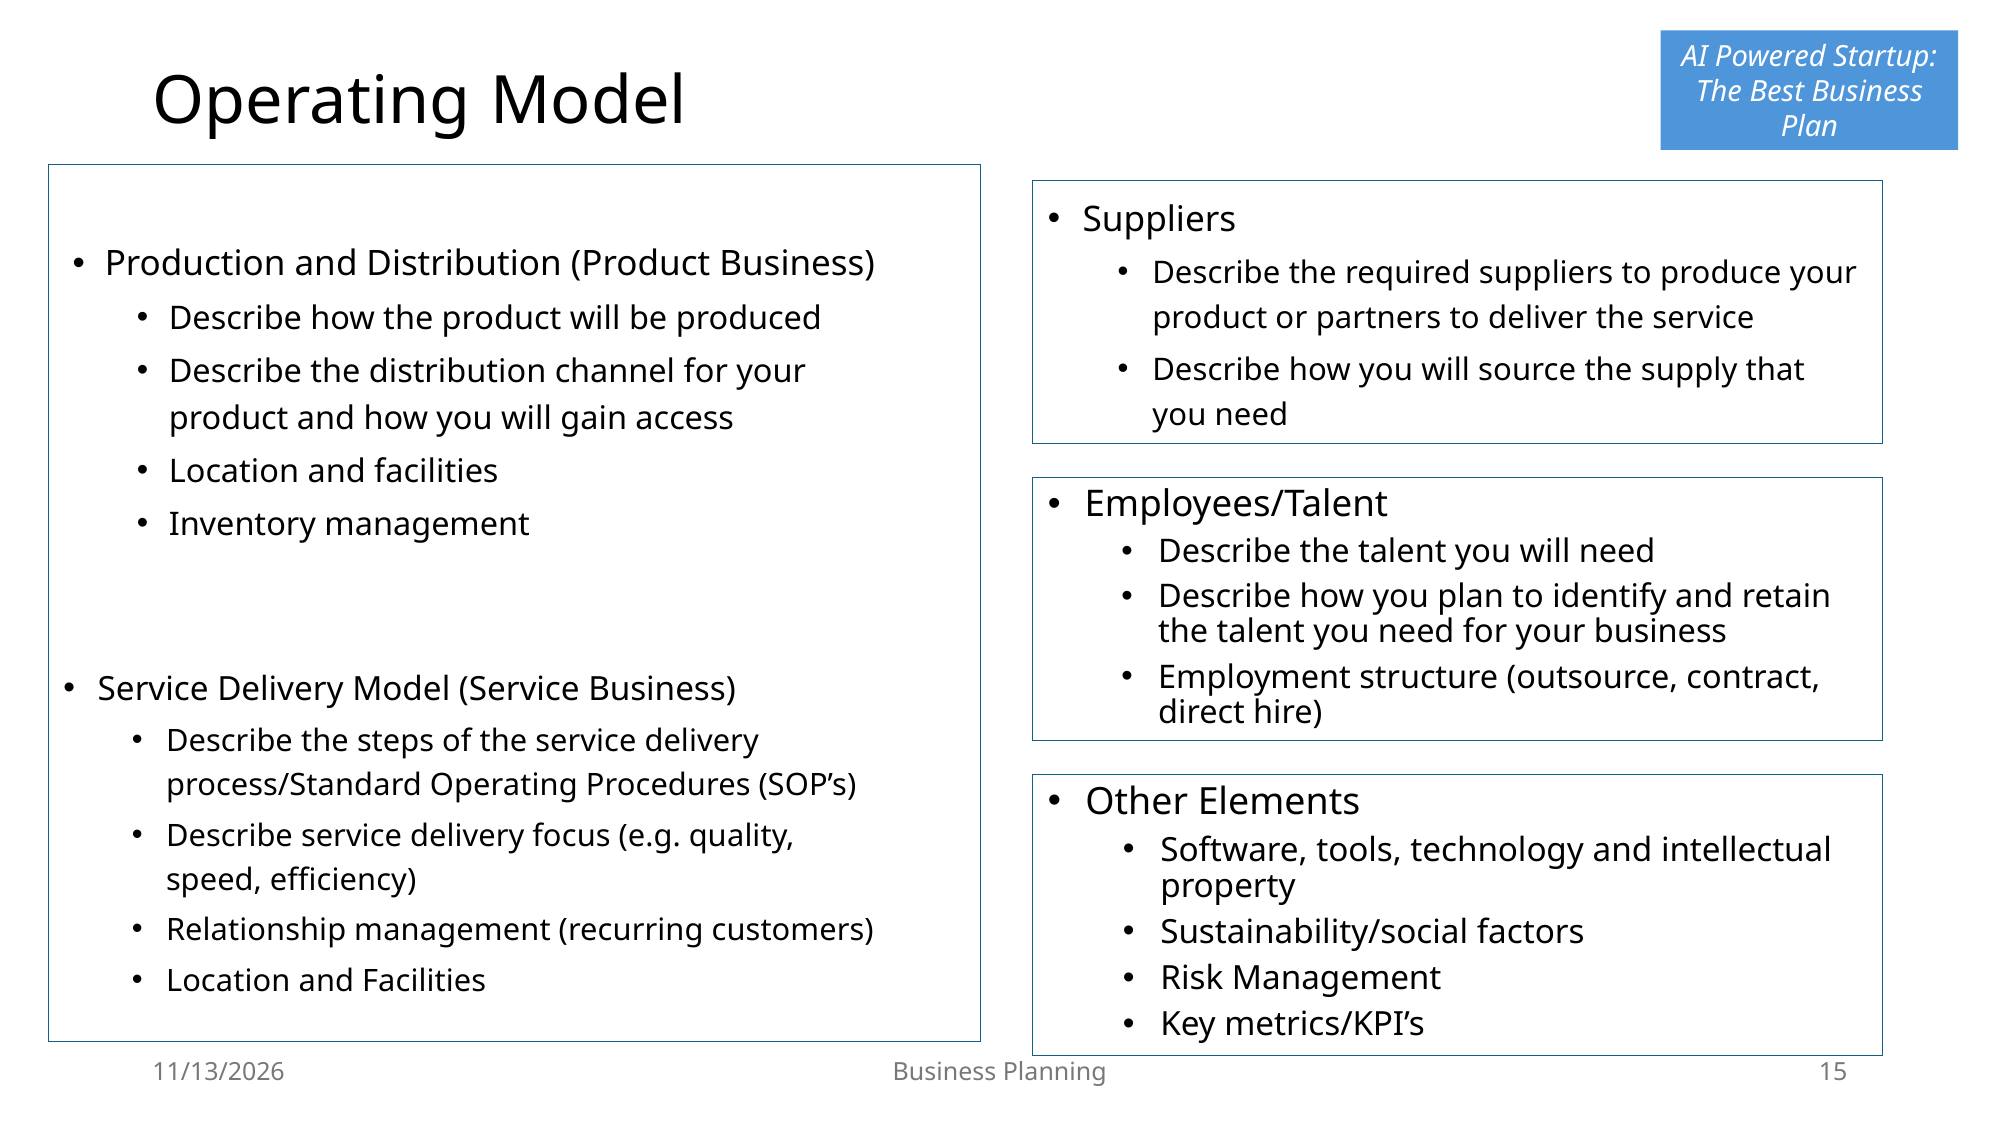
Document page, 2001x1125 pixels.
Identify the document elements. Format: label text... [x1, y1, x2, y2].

text_box Employees/Talent Describe the talent you will need Describe how you plan to identify and retain the talent you need for your business Employment structure (outsource, contract, direct hire) [1032, 477, 1883, 741]
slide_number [137, 1042, 588, 1103]
slide_number 15 [1412, 1042, 1863, 1103]
text_box Suppliers Describe the required suppliers to produce your product or partners to deliver the service Describe how you will source the supply that you need [1032, 180, 1883, 444]
title Operating Model [137, 33, 1863, 165]
text_box [48, 164, 981, 1042]
text_box Other Elements Software, tools, technology and intellectual property Sustainability/social factors Risk Management Key metrics/KPI’s [1032, 774, 1883, 1056]
footer Business Planning [662, 1042, 1338, 1103]
